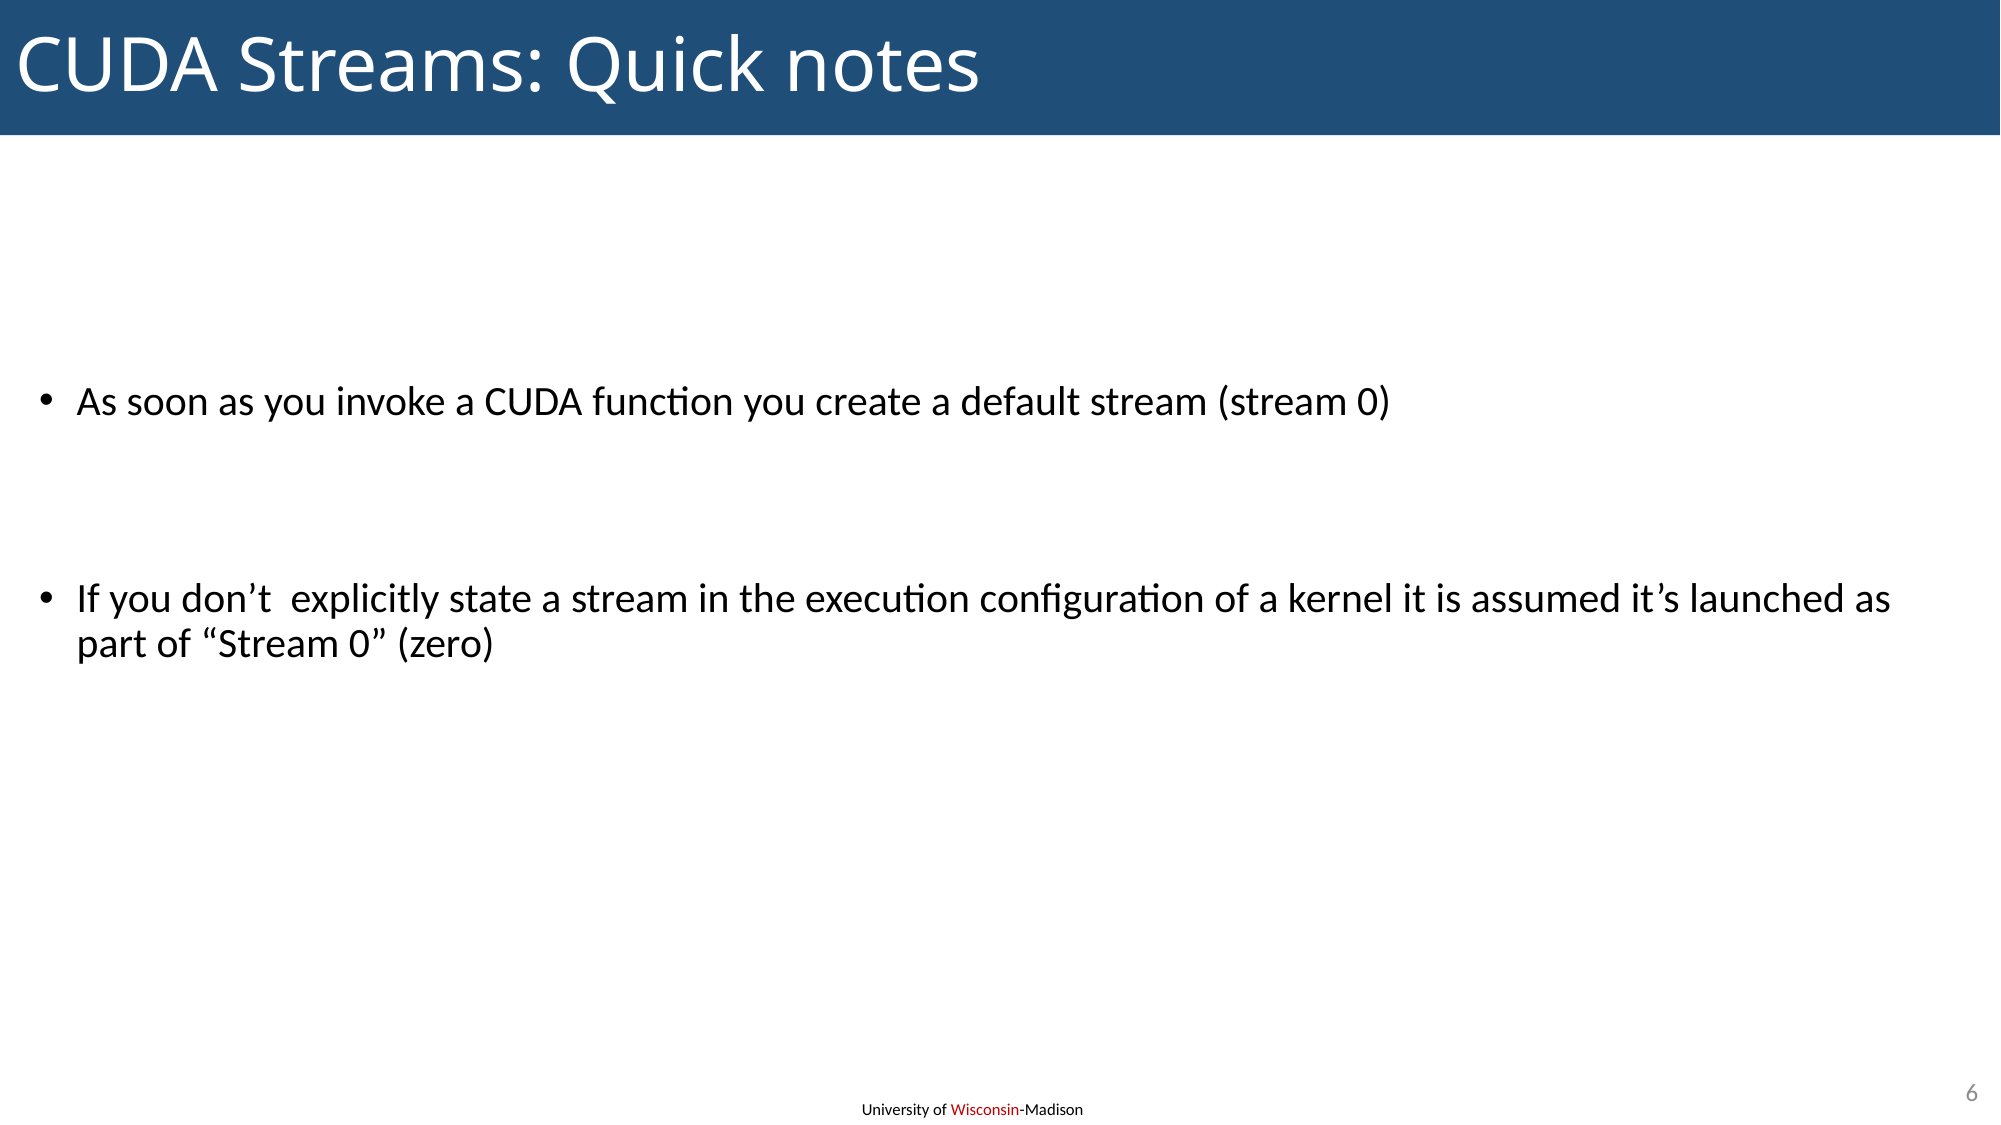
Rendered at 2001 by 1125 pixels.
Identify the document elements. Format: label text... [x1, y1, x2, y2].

title CUDA Streams: Quick notes [0, 0, 2000, 136]
slide_number 6 [1879, 1069, 1994, 1114]
list As soon as you invoke a CUDA function you create a default stream (stream 0) If you don’t explicitly state a stream in the execution configuration of a kernel it is assumed it’s launched as part of “Stream 0” (zero) [24, 245, 1987, 1055]
